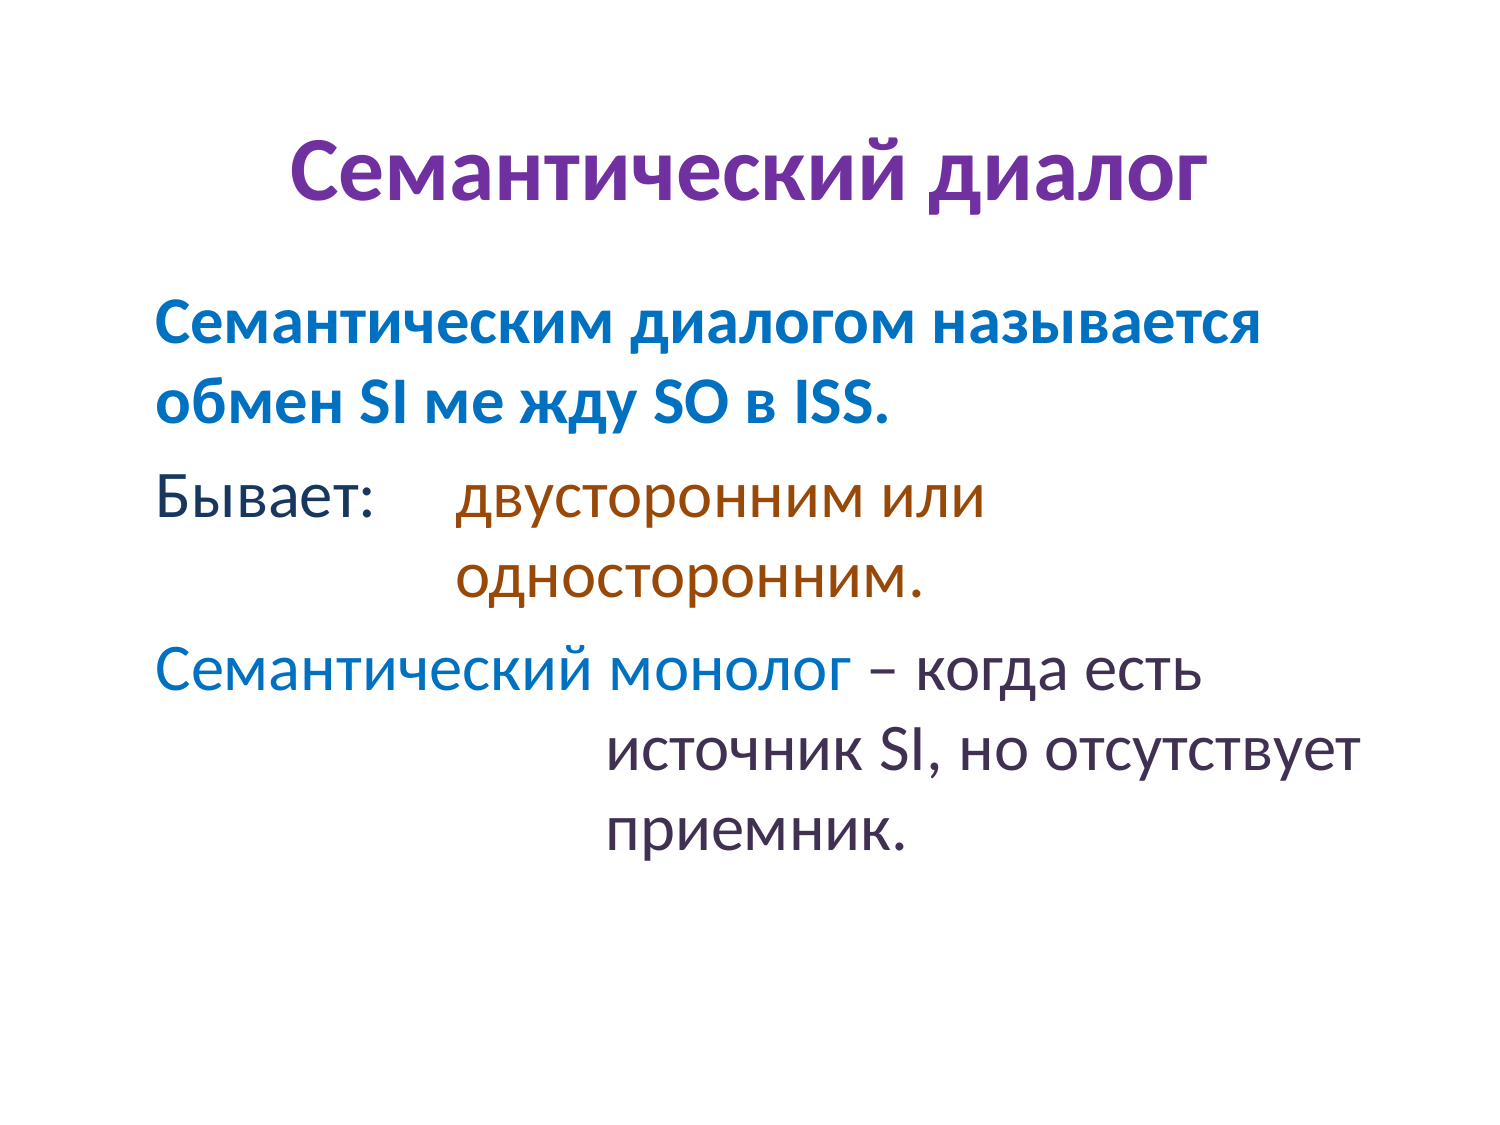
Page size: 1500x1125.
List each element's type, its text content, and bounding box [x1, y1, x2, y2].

title Семантический диалог [82, 58, 1418, 270]
subtitle Семантическим диалогом называется обмен SI ме жду SO в ISS. Бывает: двусторонним или односторонним. Семантический монолог – когда есть источник SI, но отсутствует приемник. [140, 269, 1395, 1032]
